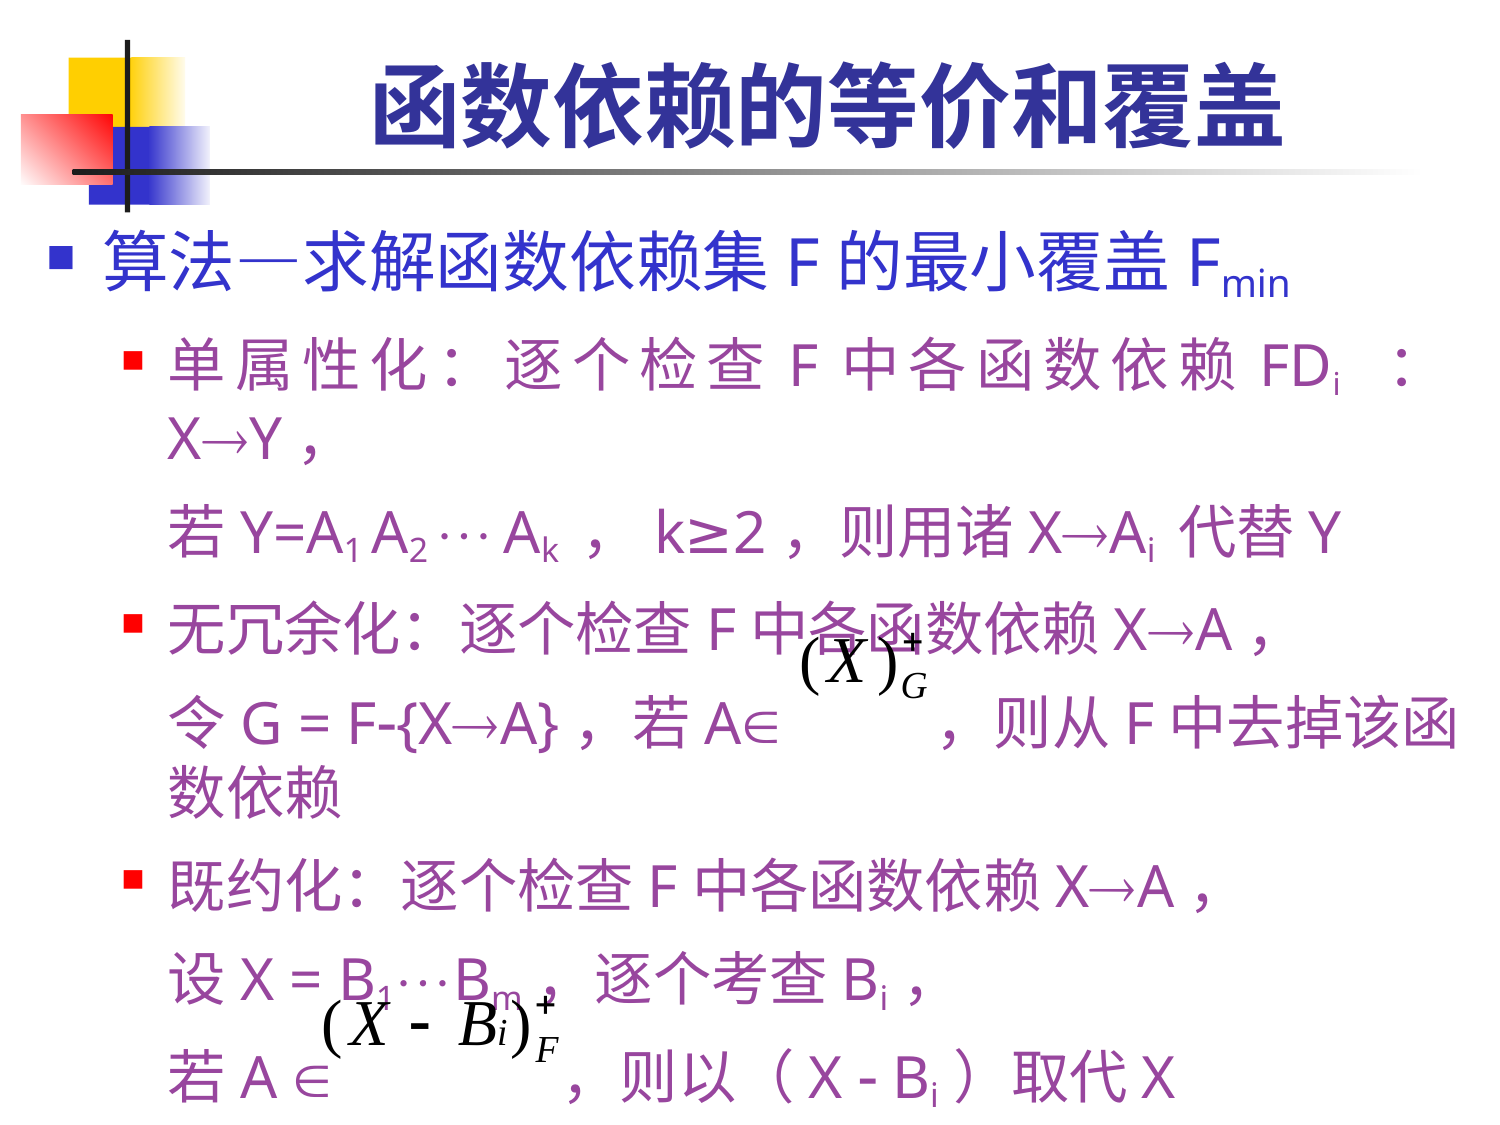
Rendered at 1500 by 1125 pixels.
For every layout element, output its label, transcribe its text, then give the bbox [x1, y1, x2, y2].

title 函数依赖的等价和覆盖 [188, 24, 1468, 167]
list 算法—求解函数依赖集F的最小覆盖Fmin 单属性化：逐个检查F中各函数依赖FDi ：XY， 若Y=A1 A2  Ak ，k≥2，则用诸XAi 代替Y 无冗余化：逐个检查F中各函数依赖XA， 令G = F{XA}，若A ，则从F中去掉该函数依赖 既约化：逐个检查F中各函数依赖XA， 设X = B1Bm，逐个考查Bi， 若A  ，则以（X  Bi）取代X [30, 212, 1476, 1088]
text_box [790, 611, 941, 716]
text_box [312, 974, 576, 1074]
